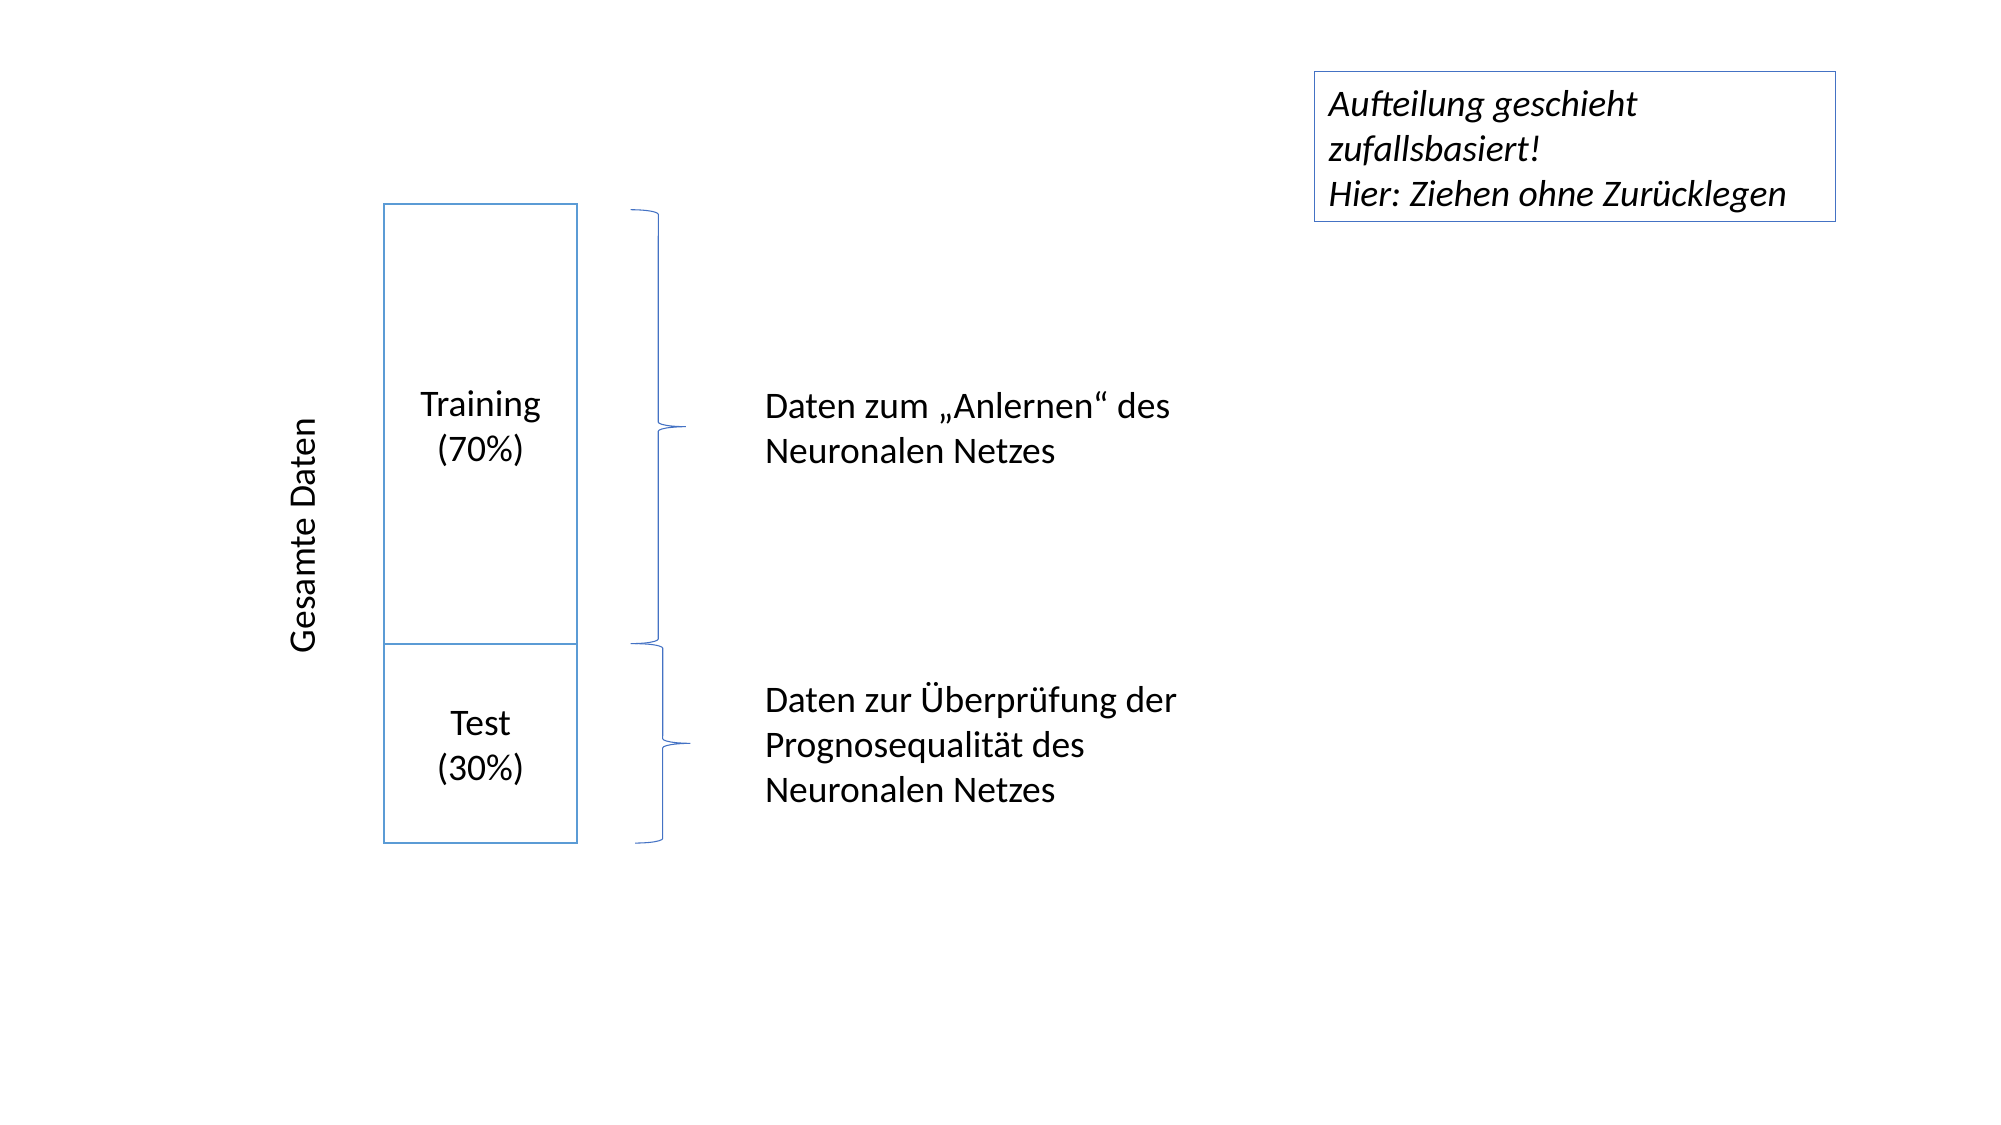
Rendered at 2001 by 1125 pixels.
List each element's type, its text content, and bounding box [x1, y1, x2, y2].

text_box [269, 203, 1250, 844]
text_box Aufteilung geschieht zufallsbasiert! Hier: Ziehen ohne Zurücklegen [1314, 71, 1836, 222]
